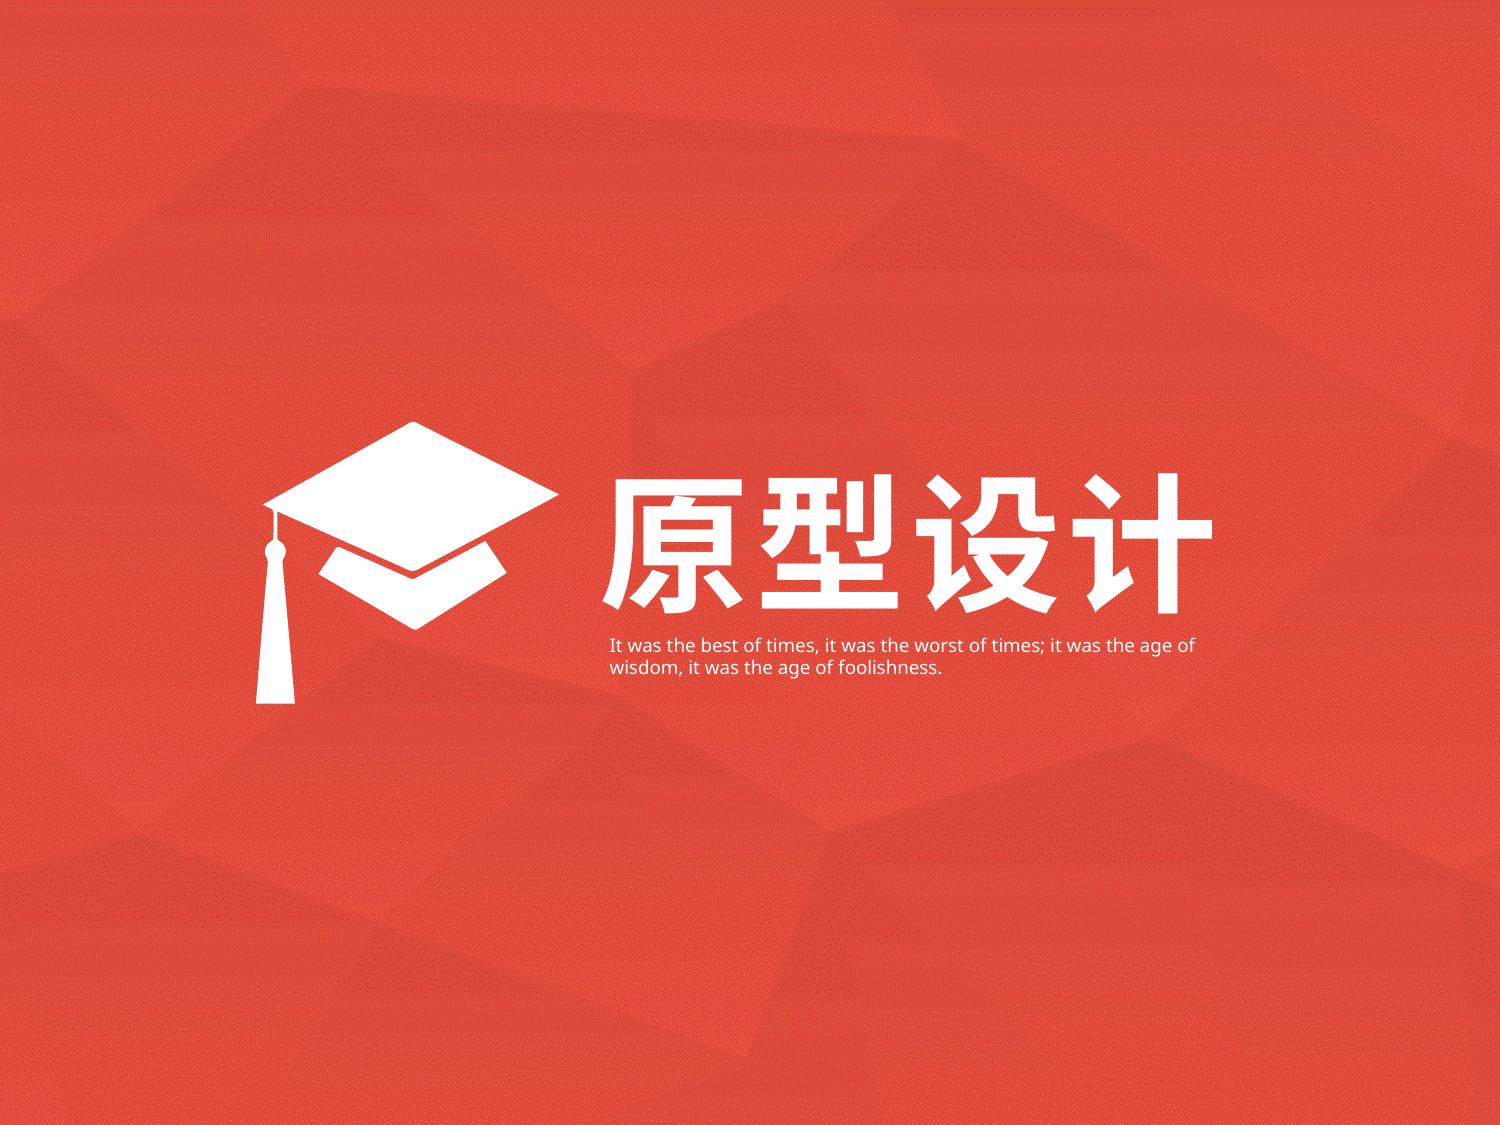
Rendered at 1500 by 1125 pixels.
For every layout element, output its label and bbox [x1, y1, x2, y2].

text_box [255, 421, 1245, 704]
picture [0, 0, 1500, 1125]
